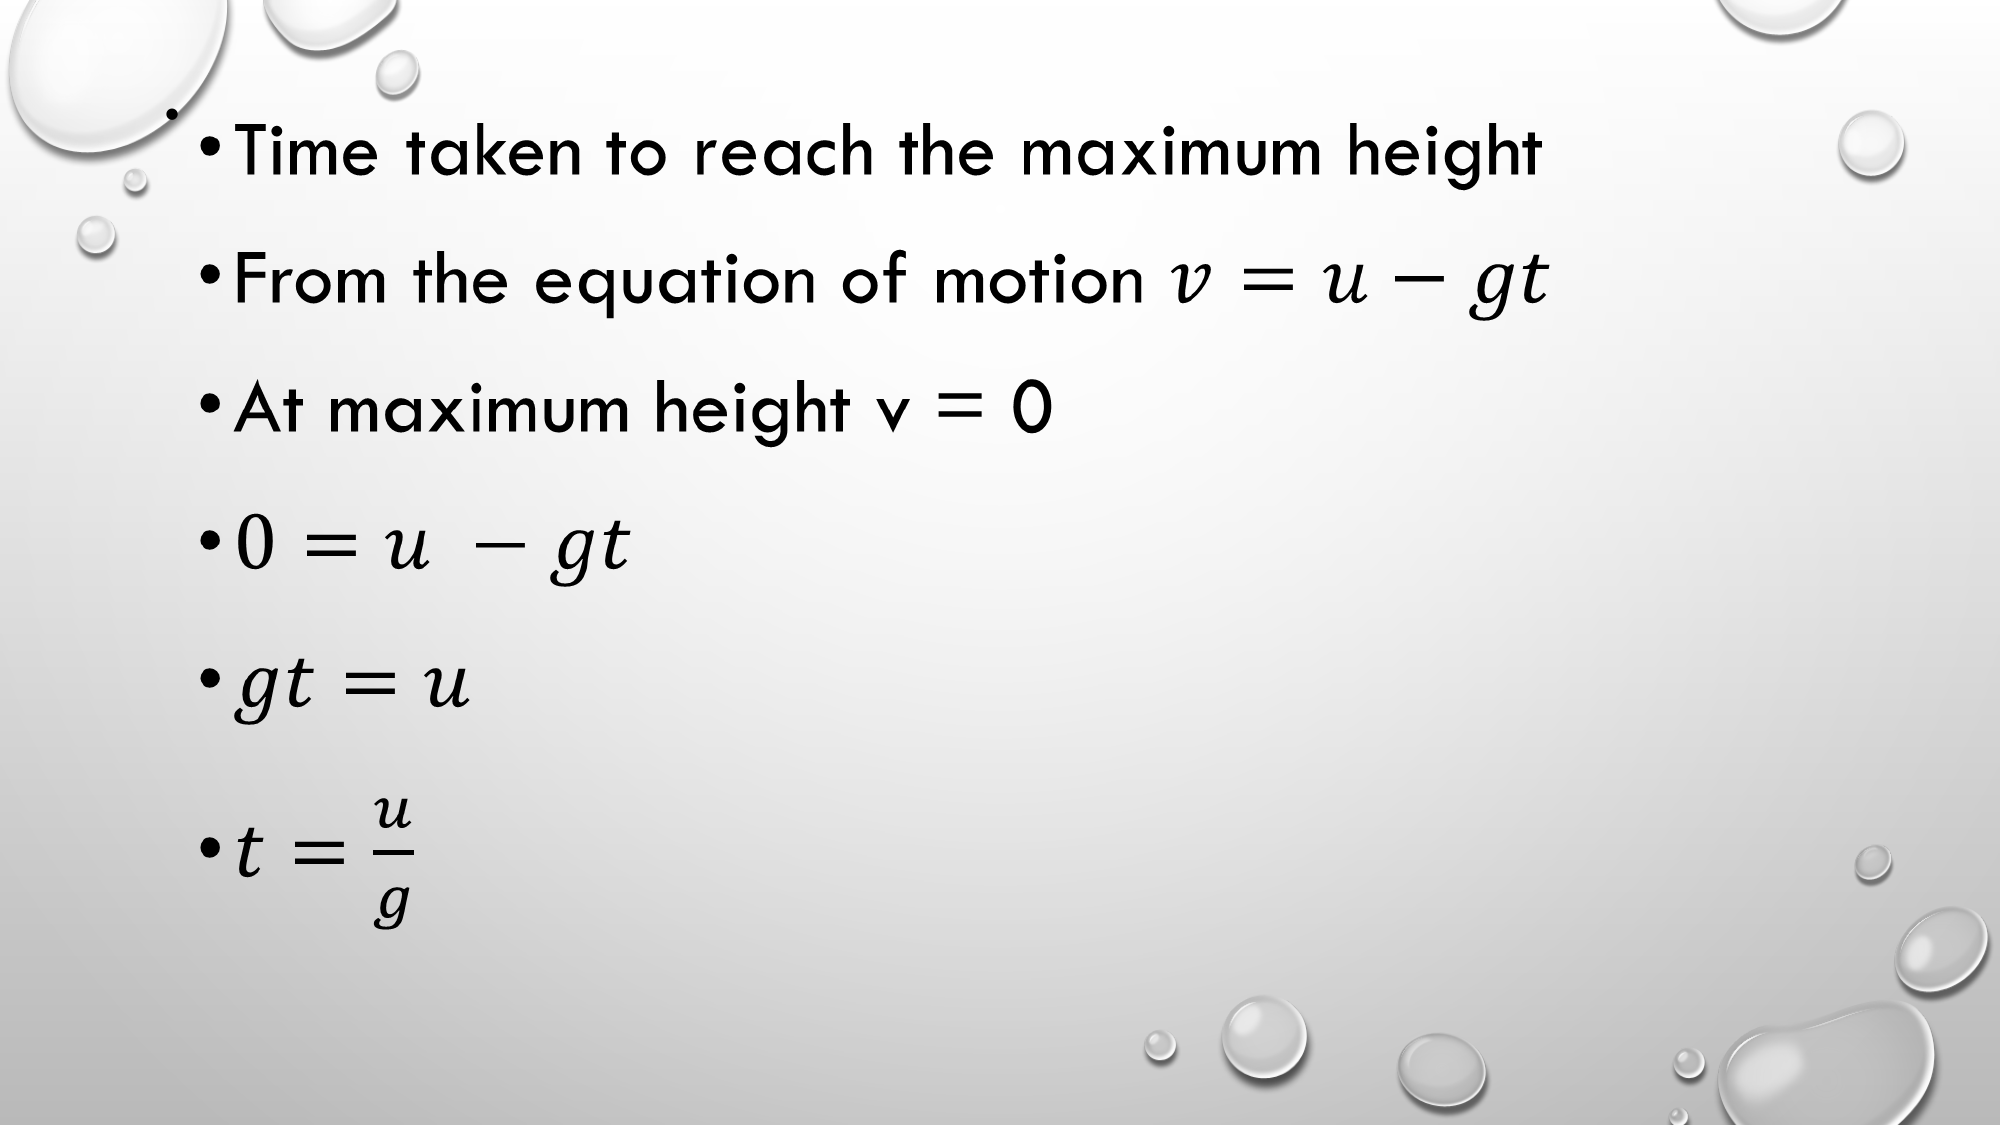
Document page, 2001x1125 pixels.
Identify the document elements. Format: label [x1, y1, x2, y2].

list [149, 71, 1850, 950]
picture [0, 0, 2000, 1125]
